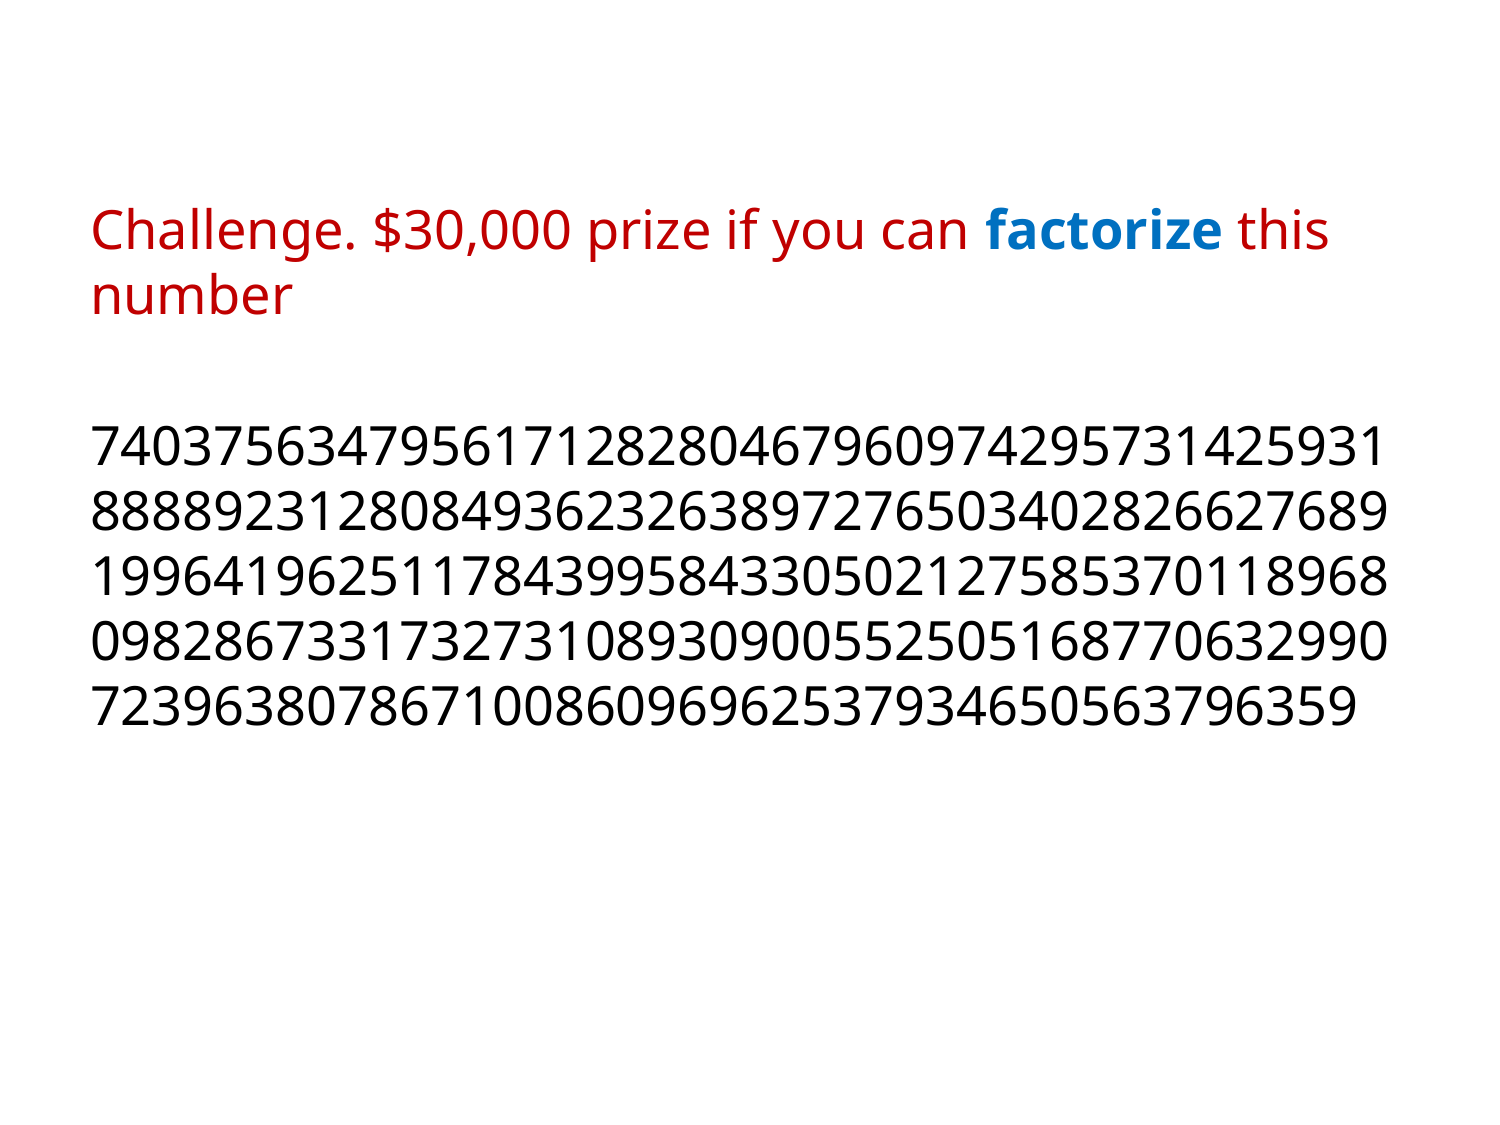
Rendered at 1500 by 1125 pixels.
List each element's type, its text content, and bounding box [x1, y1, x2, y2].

list Challenge. $30,000 prize if you can factorize this number 74037563479561712828046796097429573142593188889231280849362326389727650340282662768919964196251178439958433050212758537011896809828673317327310893090055250516877063299072396380786710086096962537934650563796359 [75, 187, 1425, 930]
